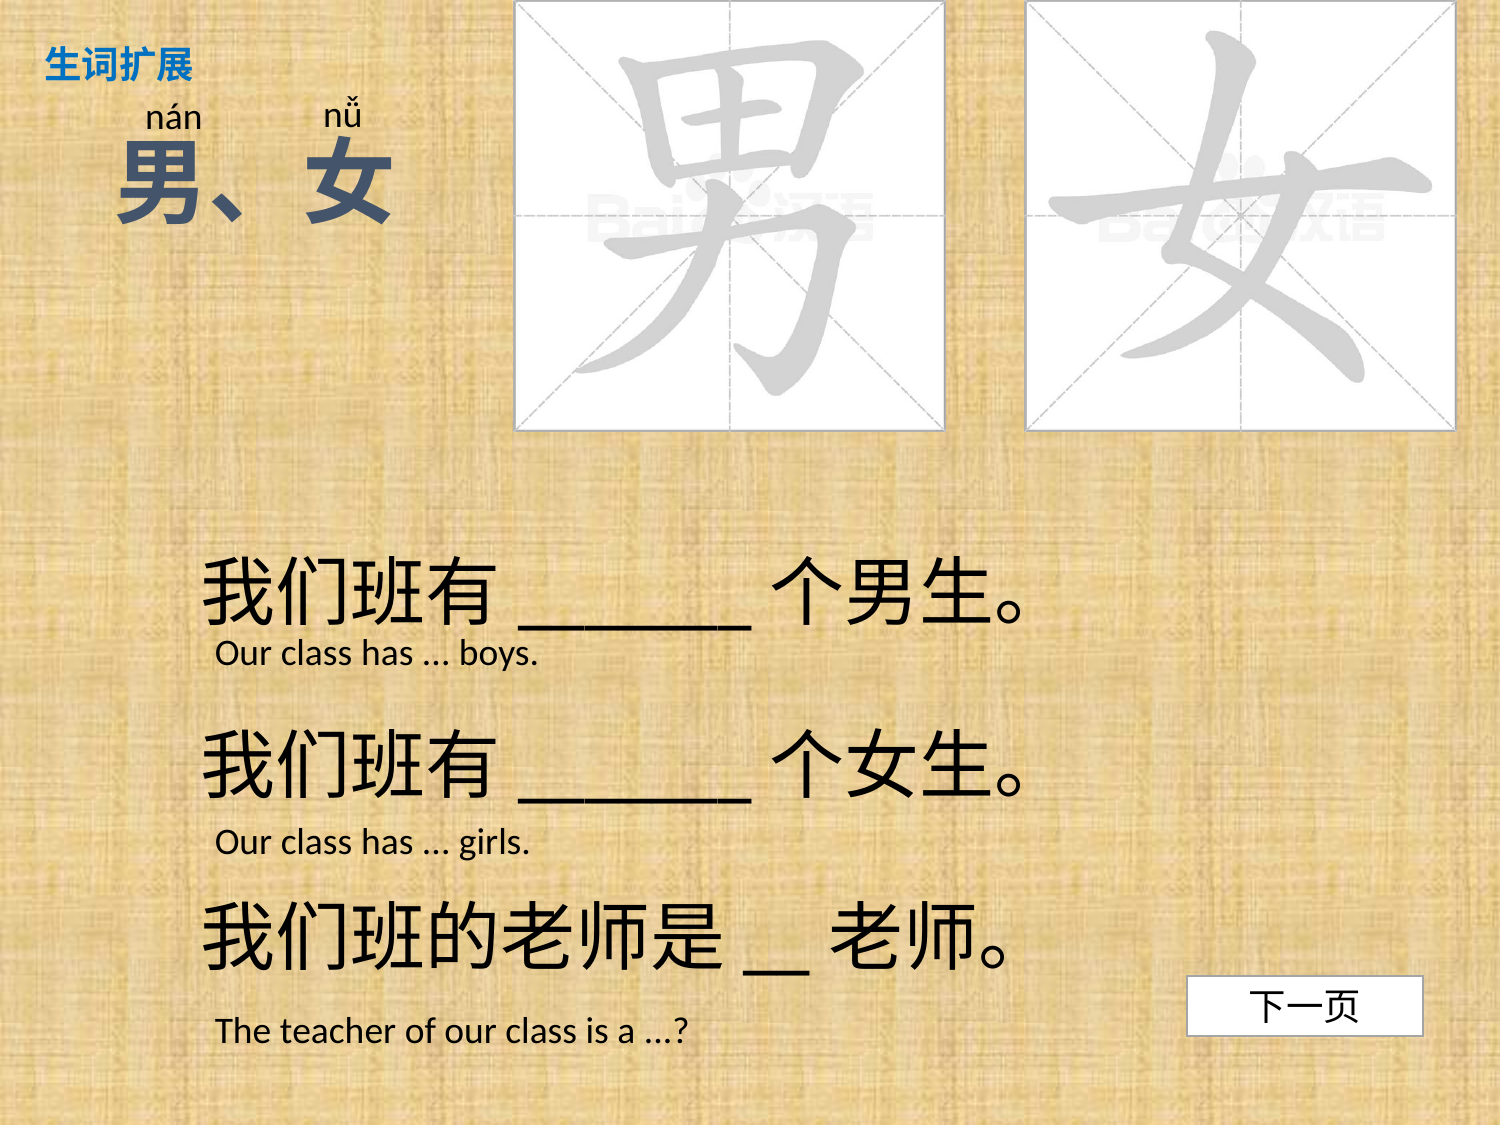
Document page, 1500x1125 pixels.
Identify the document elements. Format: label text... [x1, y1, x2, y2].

text_box 我们班有_______个男生。 我们班有_______个女生。 我们班的老师是__老师。 [186, 492, 1273, 987]
text_box 男、女 [100, 54, 513, 243]
text_box nǚ [308, 83, 378, 143]
text_box 下一页 [1186, 975, 1424, 1037]
text_box The teacher of our class is a ...? [200, 998, 764, 1059]
text_box nán [130, 84, 218, 145]
text_box 生词扩展 [29, 33, 231, 94]
picture [0, 0, 1500, 1125]
text_box Our class has ... girls. [200, 809, 764, 870]
text_box Our class has ... boys. [200, 620, 764, 681]
